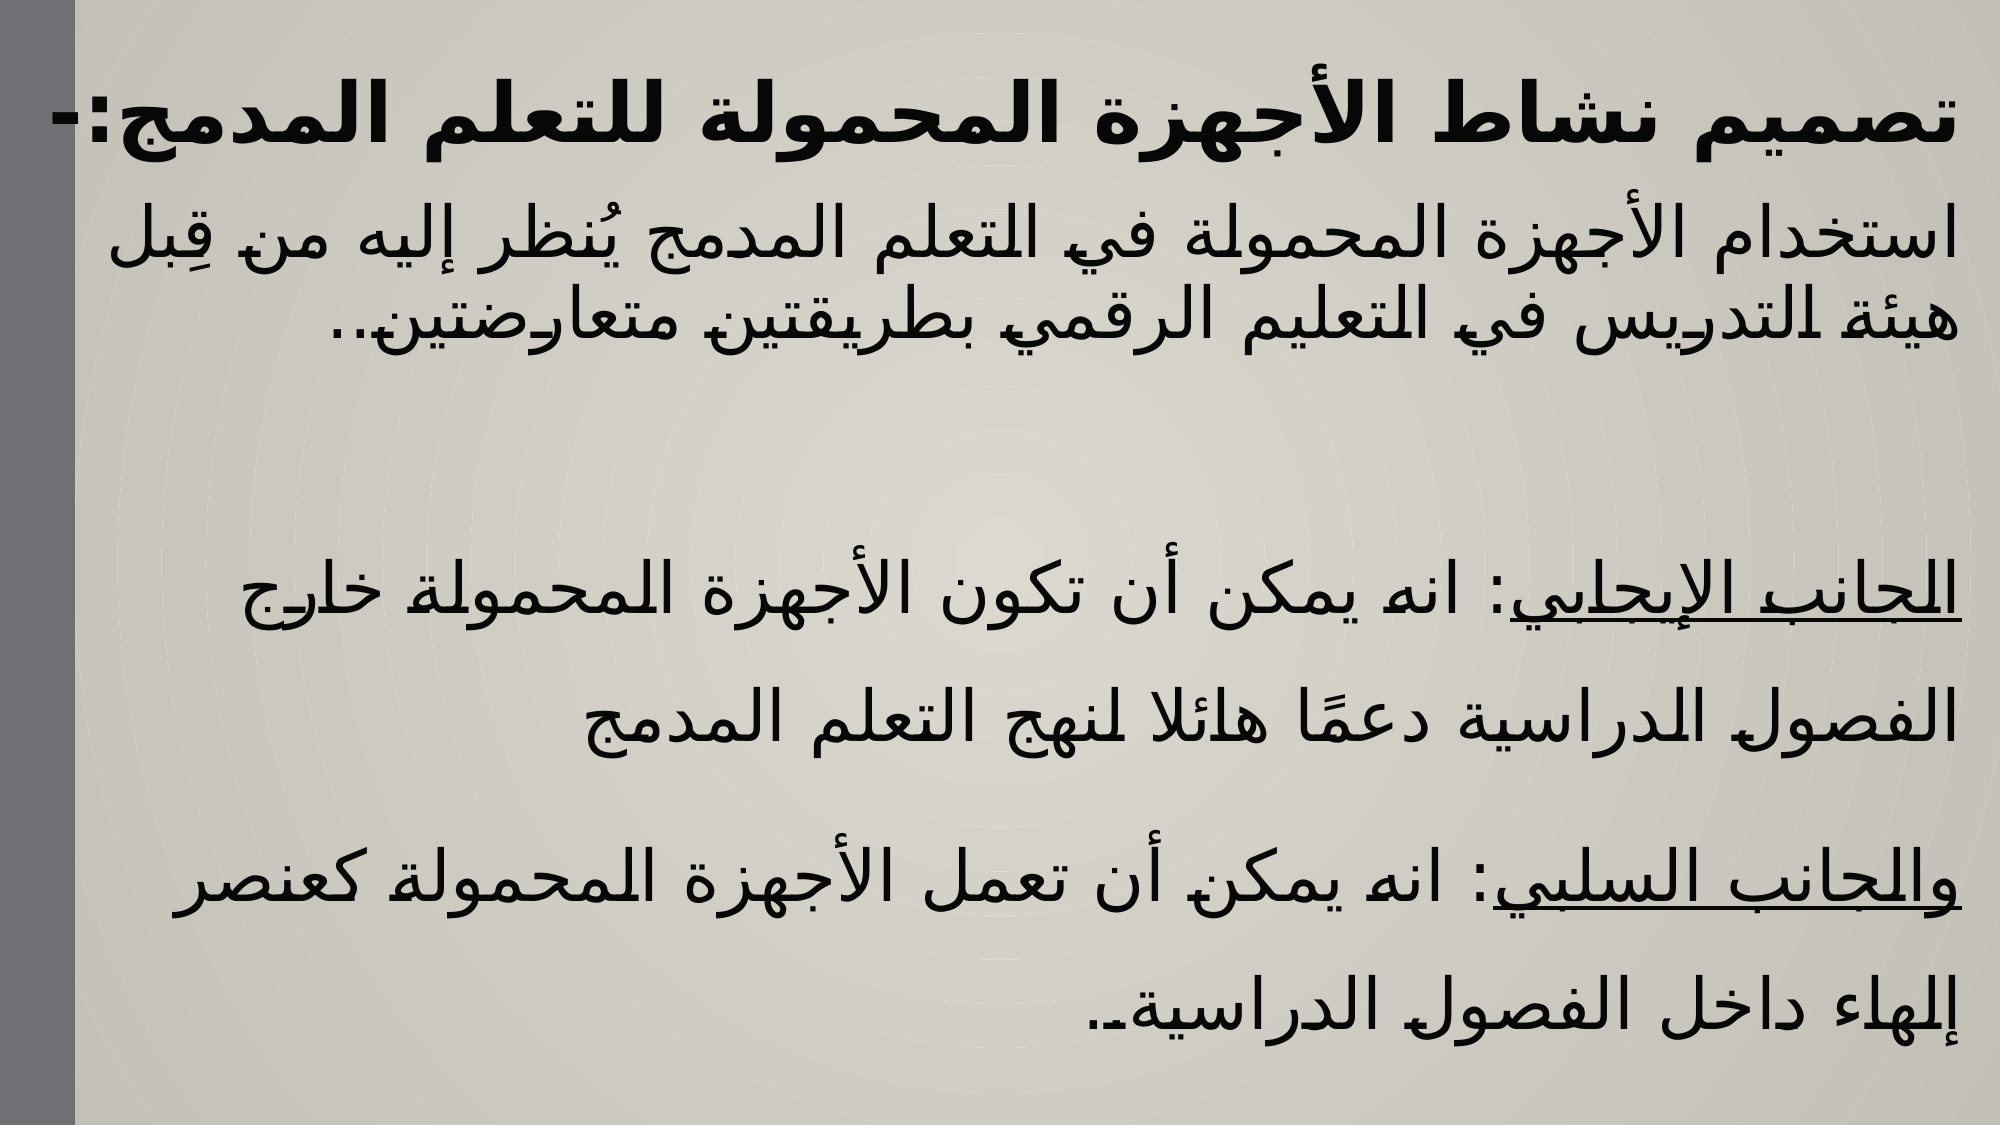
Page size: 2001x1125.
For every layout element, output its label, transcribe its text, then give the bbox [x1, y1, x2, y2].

subtitle تصميم نشاط الأجهزة المحمولة للتعلم المدمج:- استخدام الأجهزة المحمولة في التعلم المدمج يُنظر إليه من قِبل هيئة التدريس في التعليم الرقمي بطريقتين متعارضتين.. الجانب الإيجابي: انه يمكن أن تكون الأجهزة المحمولة خارج الفصول الدراسية دعمًا هائلا لنهج التعلم المدمج والجانب السلبي: انه يمكن أن تعمل الأجهزة المحمولة كعنصر إلهاء داخل الفصول الدراسية.. [22, 58, 1977, 1096]
